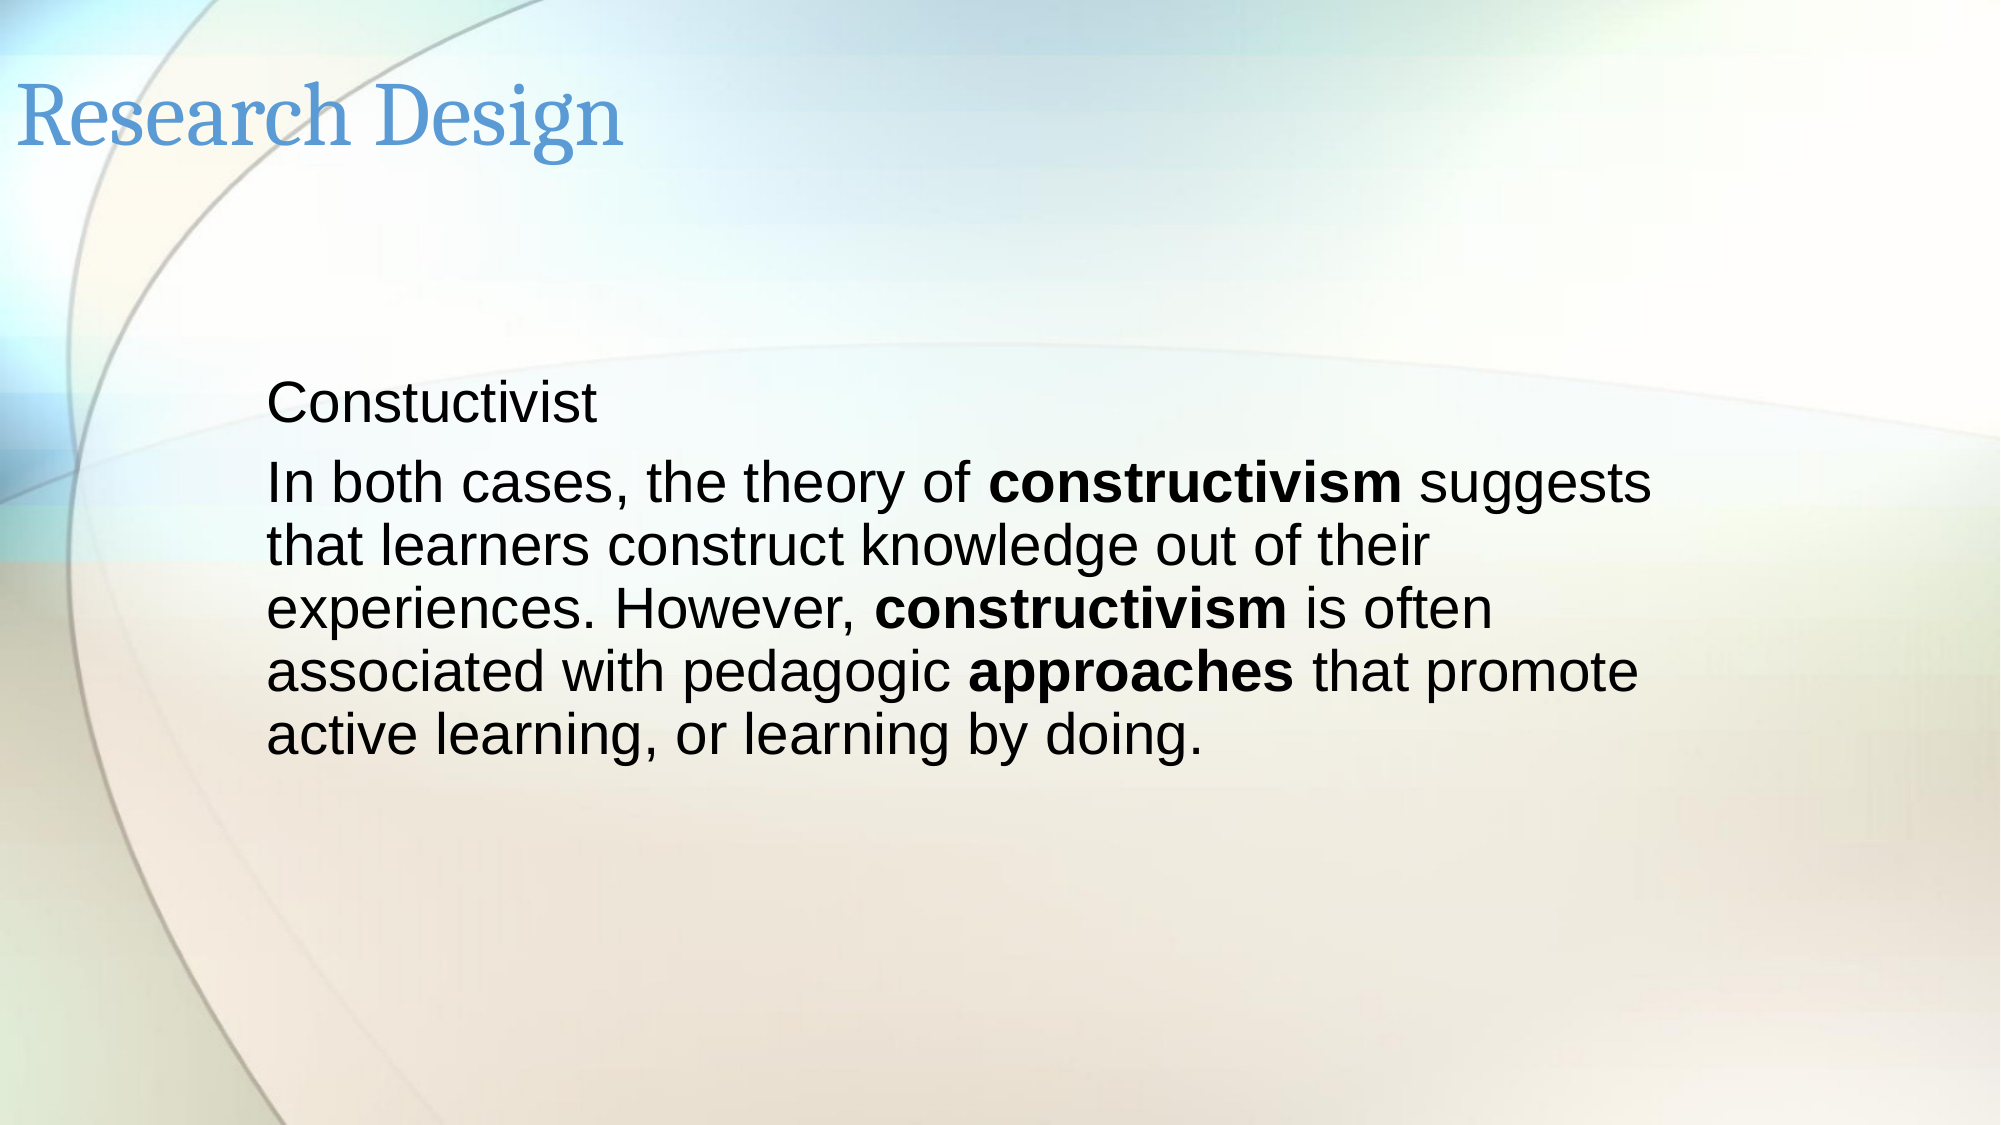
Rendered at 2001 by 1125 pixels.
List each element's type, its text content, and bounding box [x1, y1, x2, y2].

picture [0, 0, 2001, 1125]
list Constuctivist In both cases, the theory of constructivism suggests that learners construct knowledge out of their experiences. However, constructivism is often associated with pedagogic approaches that promote active learning, or learning by doing. [251, 364, 1712, 1067]
title Research Design [0, 0, 1482, 218]
